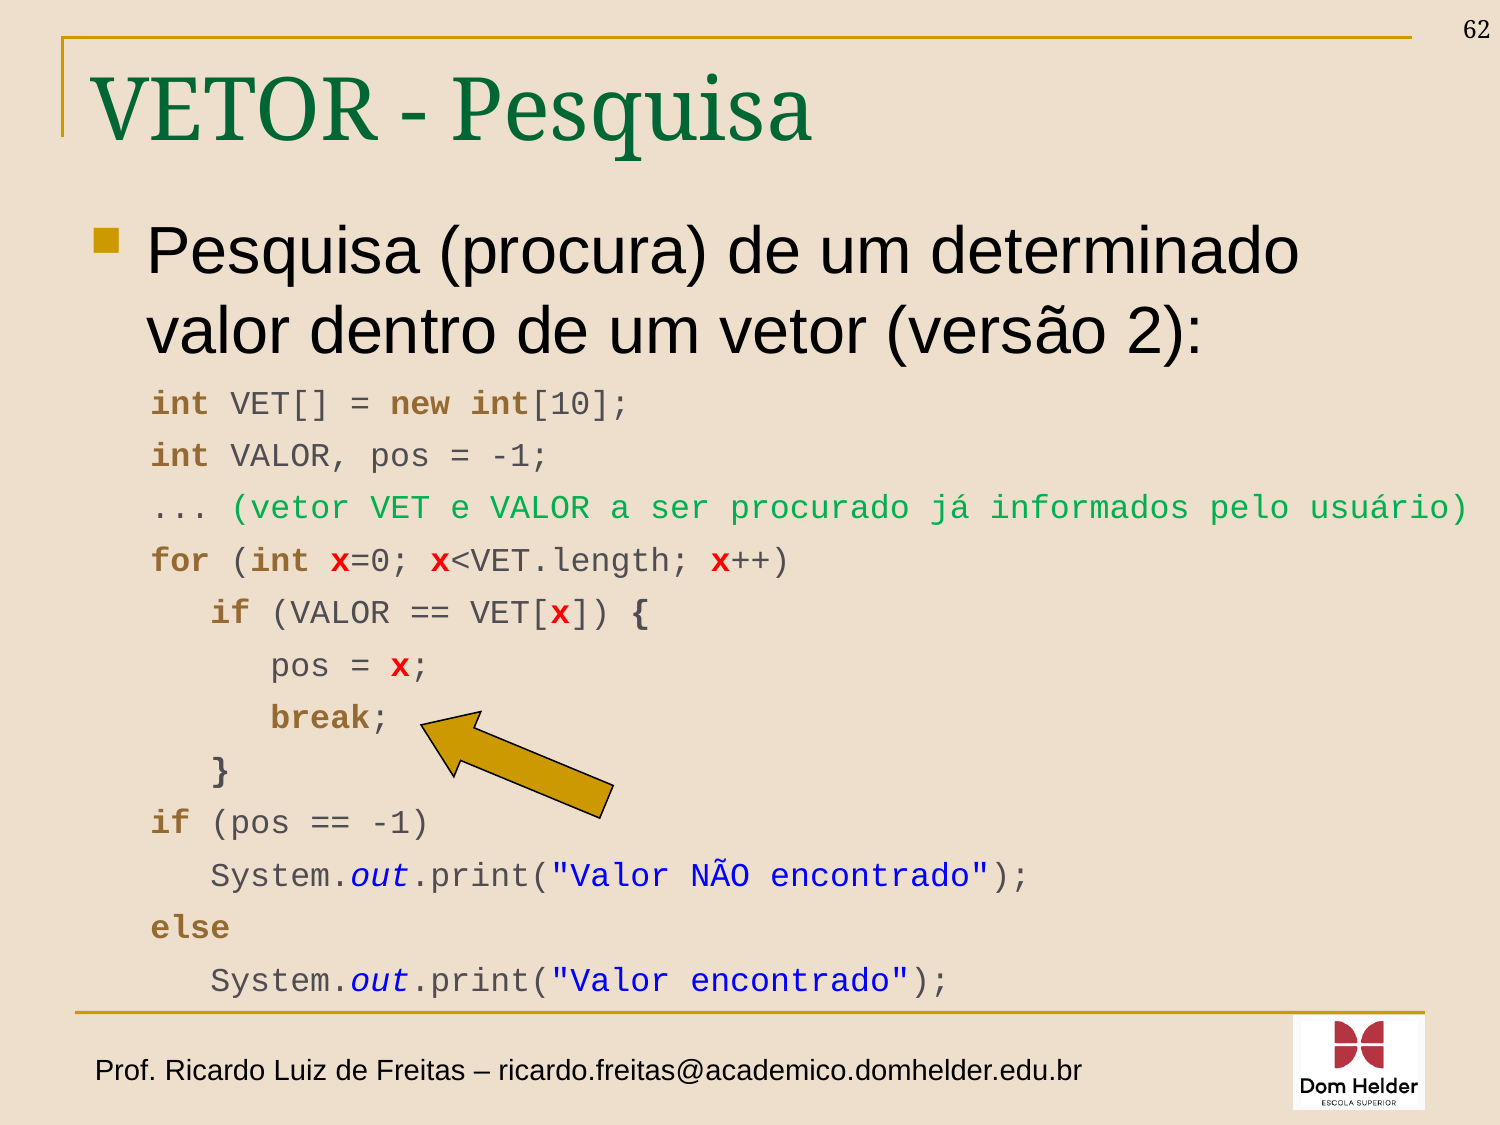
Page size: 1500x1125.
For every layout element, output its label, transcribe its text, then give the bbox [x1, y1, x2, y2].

slide_number 62 [1392, 0, 1500, 55]
text_box [421, 711, 614, 819]
picture [1293, 1015, 1425, 1110]
text_box int VET[] = new int[10]; int VALOR, pos = -1; ... (vetor VET e VALOR a ser procurado já informados pelo usuário) for (int x=0; x<VET.length; x++) if (VALOR == VET[x]) { pos = x; break; } if (pos == -1) System.out.print("Valor NÃO encontrado"); else System.out.print("Valor encontrado"); [135, 373, 1498, 1005]
text_box Pesquisa (procura) de um determinado valor dentro de um vetor (versão 2): [74, 199, 1425, 374]
title VETOR - Pesquisa [75, 45, 1471, 233]
